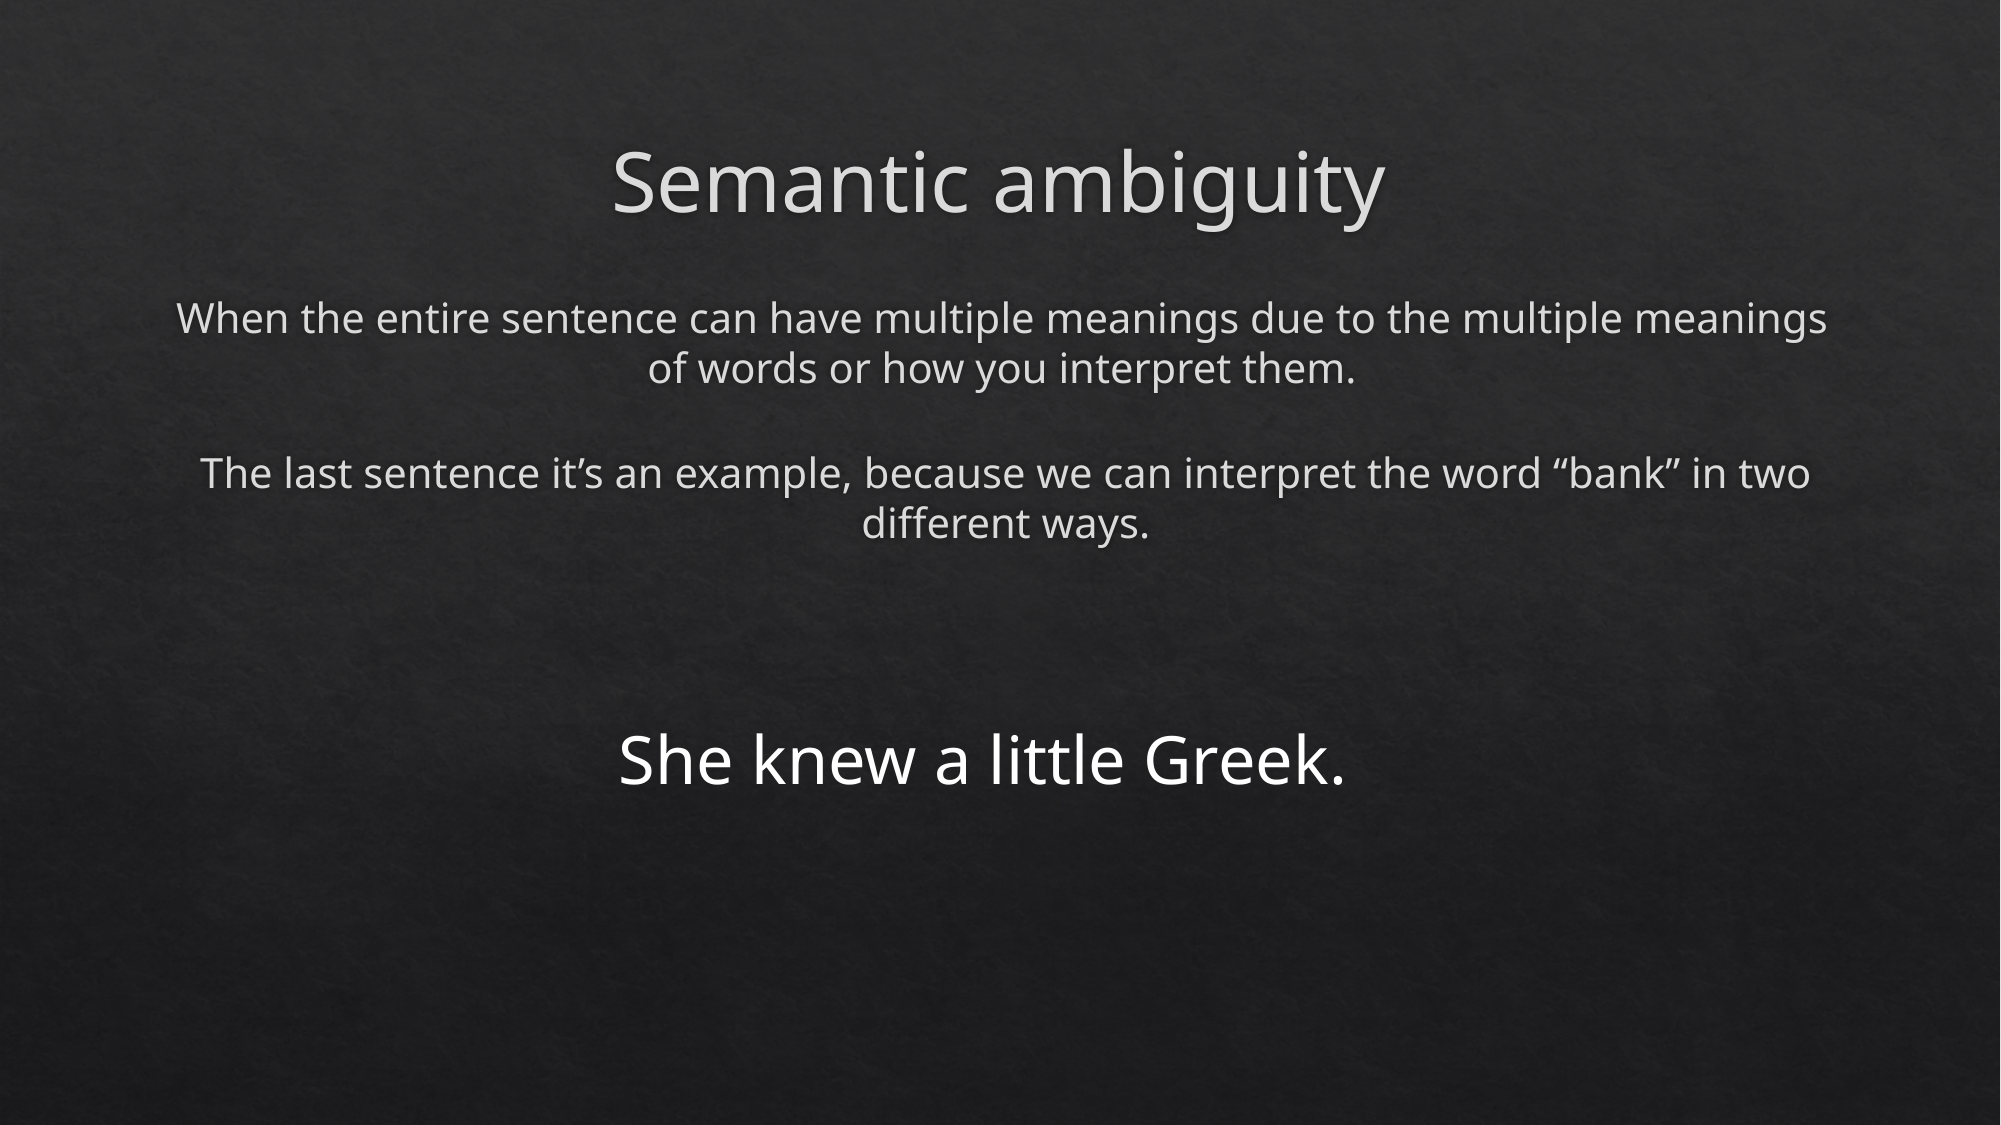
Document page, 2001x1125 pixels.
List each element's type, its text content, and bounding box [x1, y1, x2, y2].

text_box She knew a little Greek. [603, 710, 1381, 806]
title Semantic ambiguity [149, 99, 1849, 260]
text_box The last sentence it’s an example, because we can interpret the word “bank” in two different ways. [153, 439, 1852, 591]
list When the entire sentence can have multiple meanings due to the multiple meanings of words or how you interpret them. [149, 284, 1849, 436]
